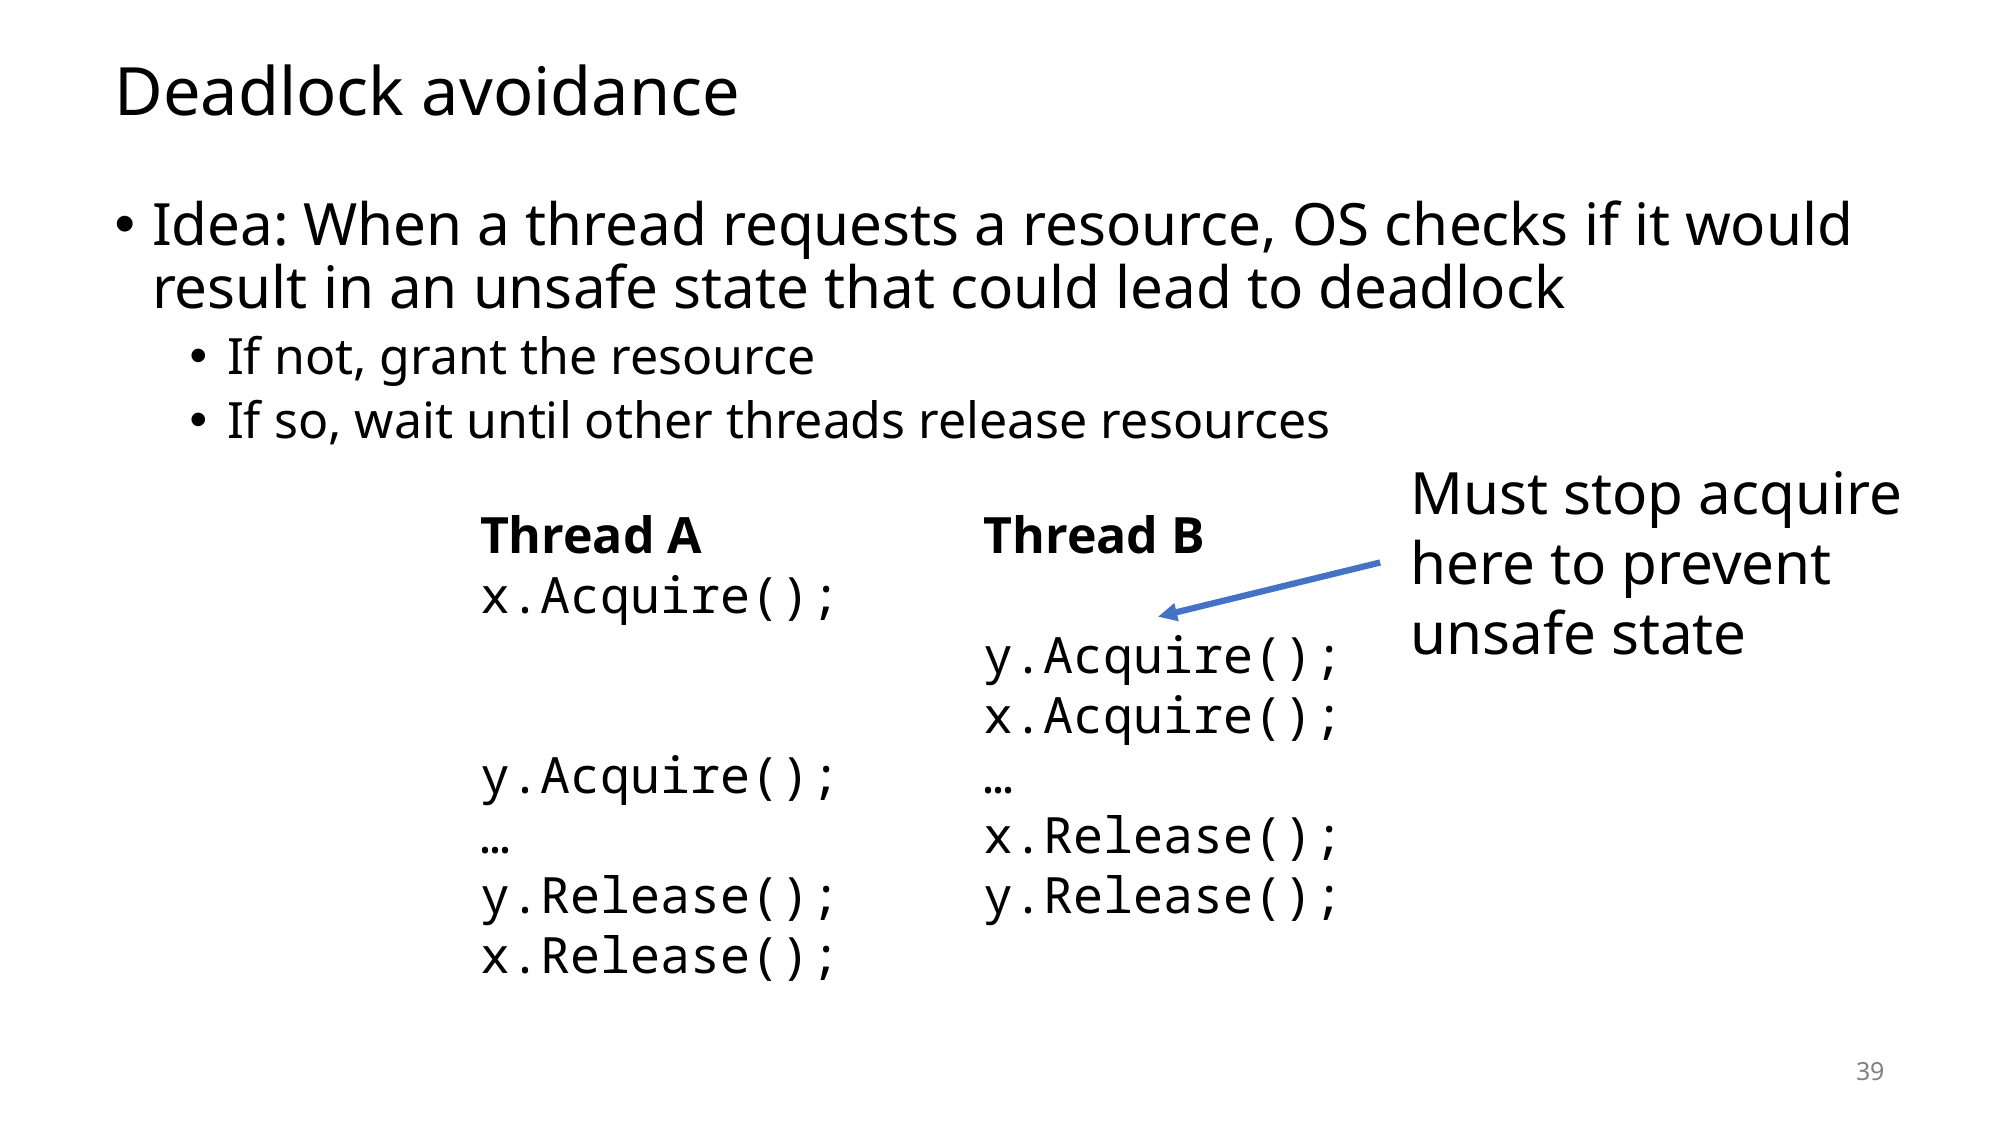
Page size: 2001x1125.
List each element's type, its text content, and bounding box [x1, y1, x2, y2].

text_box Thread A x.Acquire(); y.Acquire(); … y.Release(); x.Release(); [465, 495, 893, 991]
list Idea: When a thread requests a resource, OS checks if it would result in an unsafe state that could lead to deadlock If not, grant the resource If so, wait until other threads release resources [99, 187, 1900, 1013]
text_box Thread B y.Acquire(); x.Acquire(); … x.Release(); y.Release(); [968, 495, 1396, 931]
text_box Must stop acquire here to prevent unsafe state [1395, 448, 1932, 674]
slide_number 39 [1749, 1042, 1900, 1103]
title Deadlock avoidance [99, 37, 1900, 150]
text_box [1158, 562, 1381, 617]
